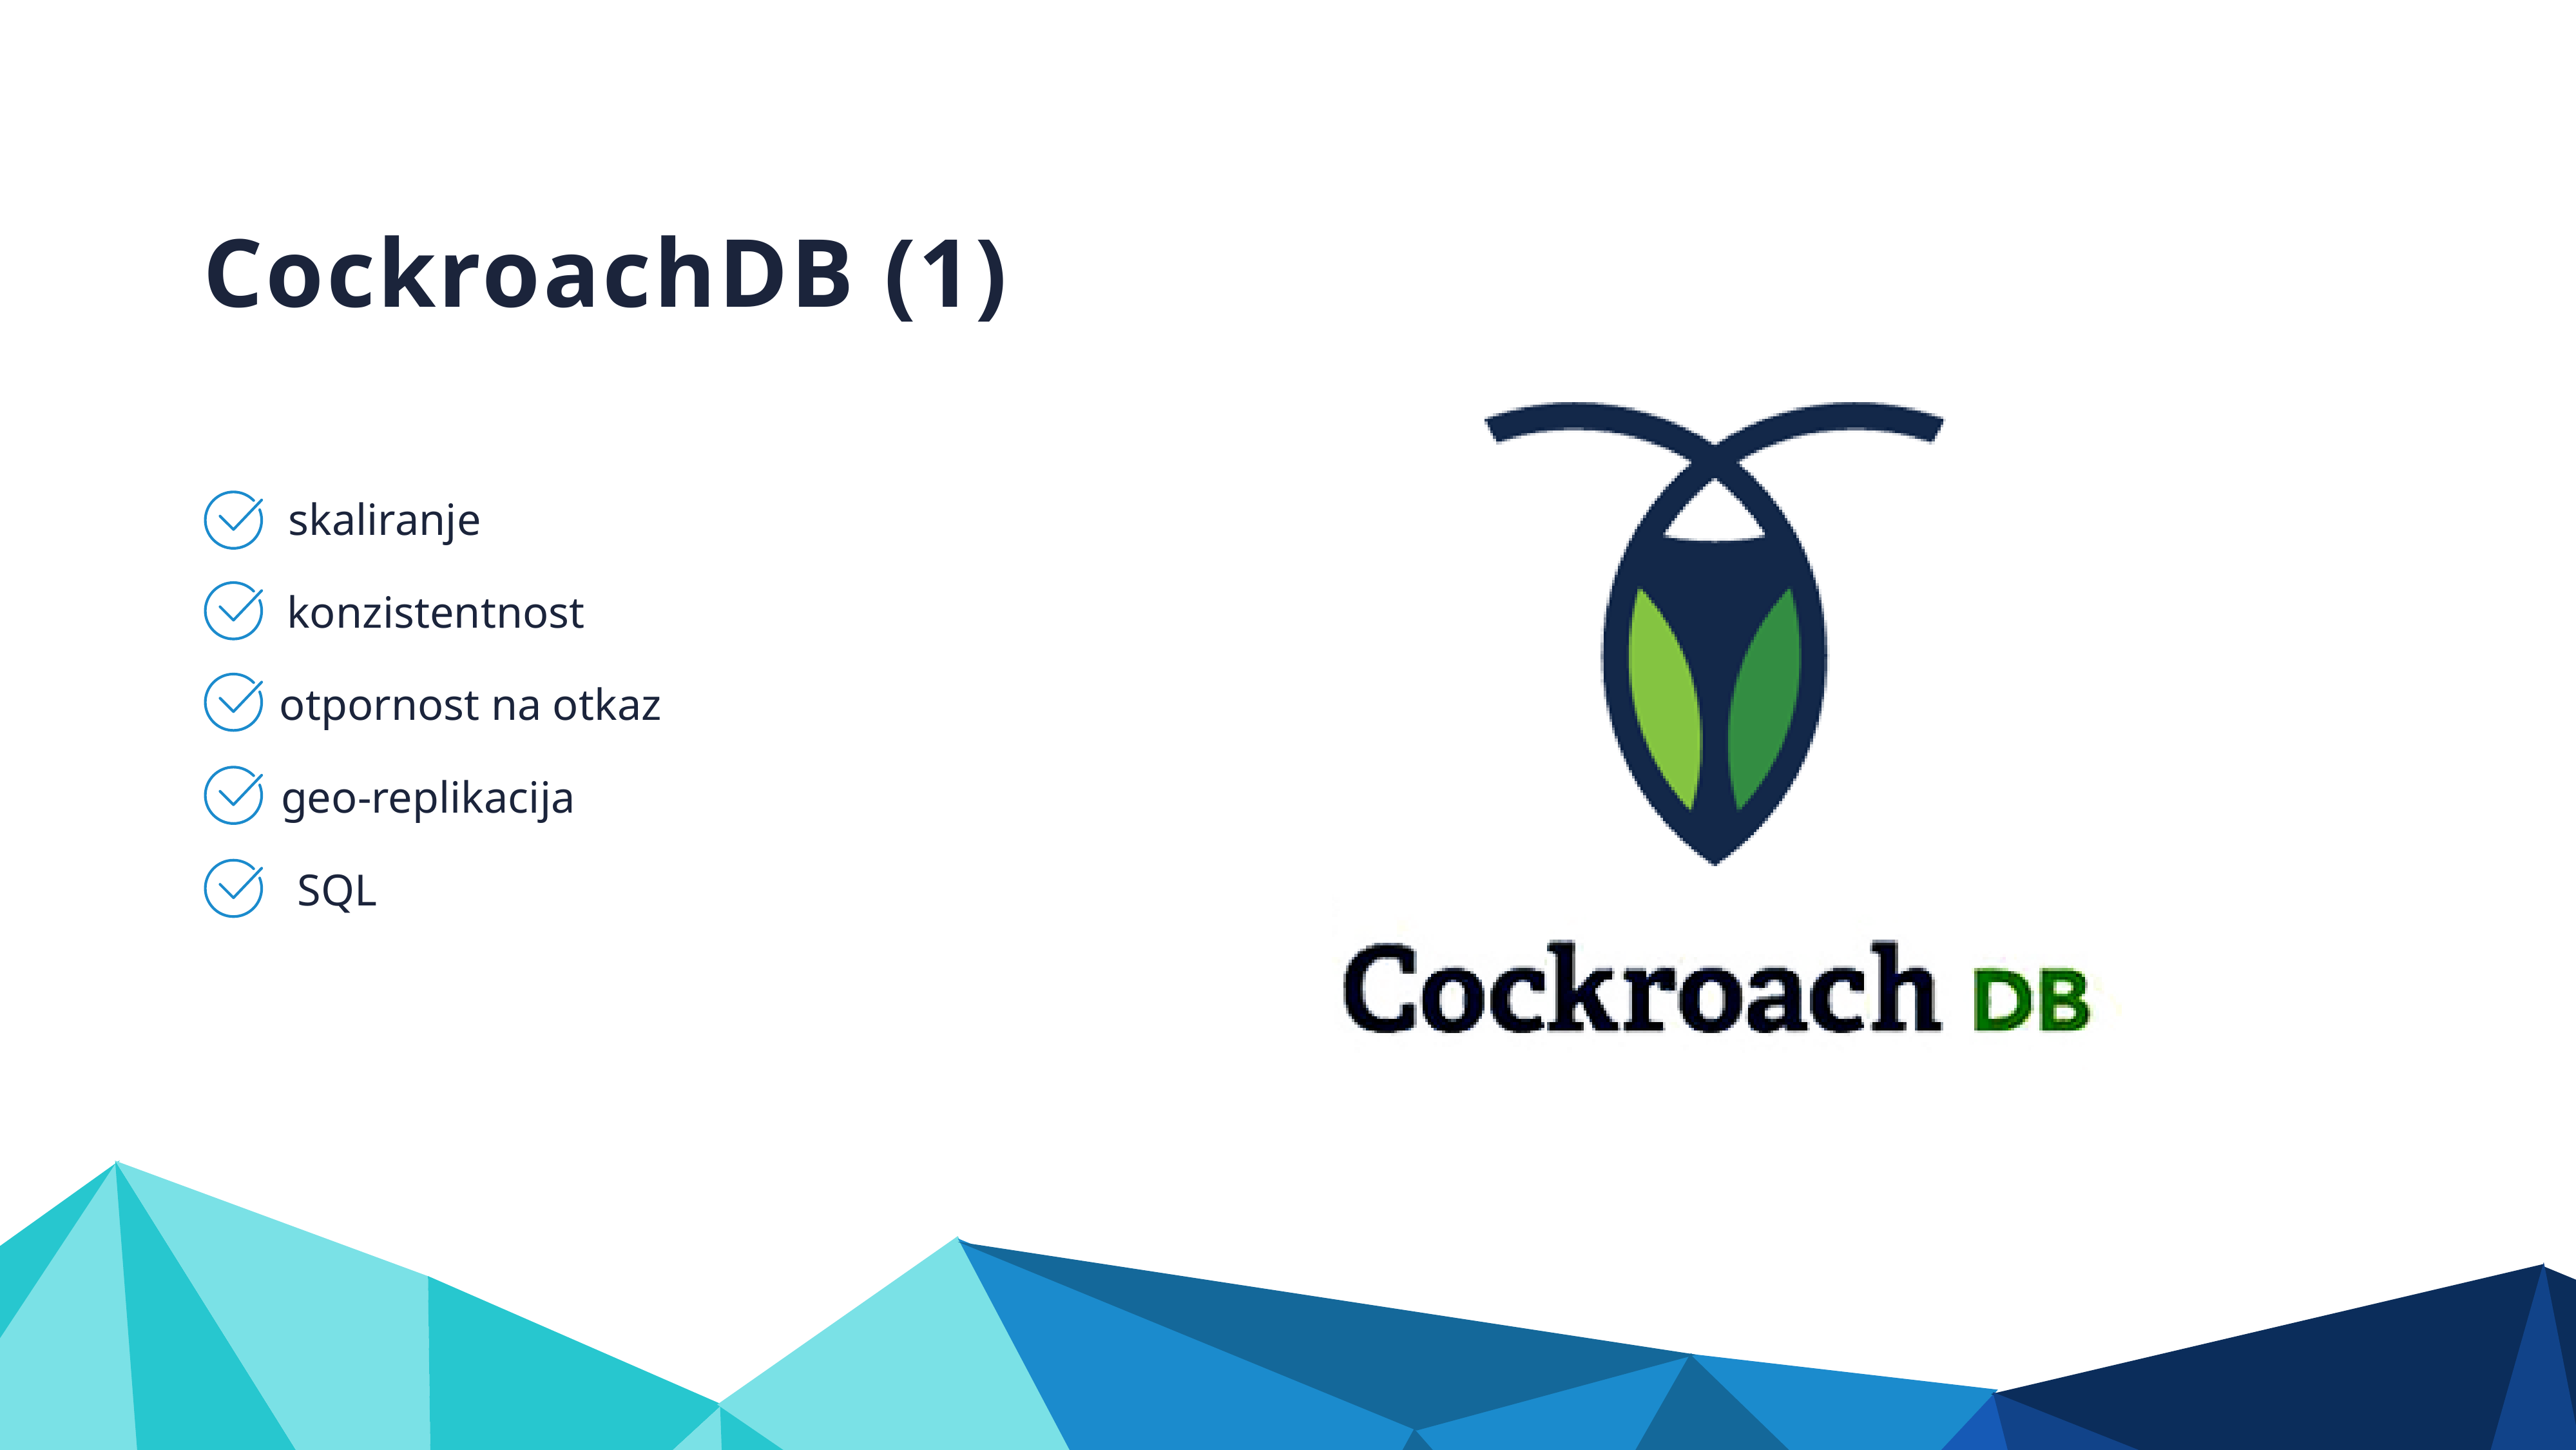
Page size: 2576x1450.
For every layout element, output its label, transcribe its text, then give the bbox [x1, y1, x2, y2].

text_box geo-replikacija [276, 765, 581, 826]
text_box [204, 766, 264, 825]
text_box konzistentnost [282, 580, 590, 642]
text_box SQL [293, 858, 383, 920]
text_box [204, 858, 264, 918]
text_box skaliranje [283, 487, 486, 549]
text_box CockroachDB (1) [198, 208, 2021, 331]
text_box [204, 581, 264, 641]
text_box [204, 490, 264, 550]
text_box [204, 672, 264, 732]
text_box otpornost na otkaz [274, 672, 668, 734]
picture [1293, 300, 2142, 1150]
